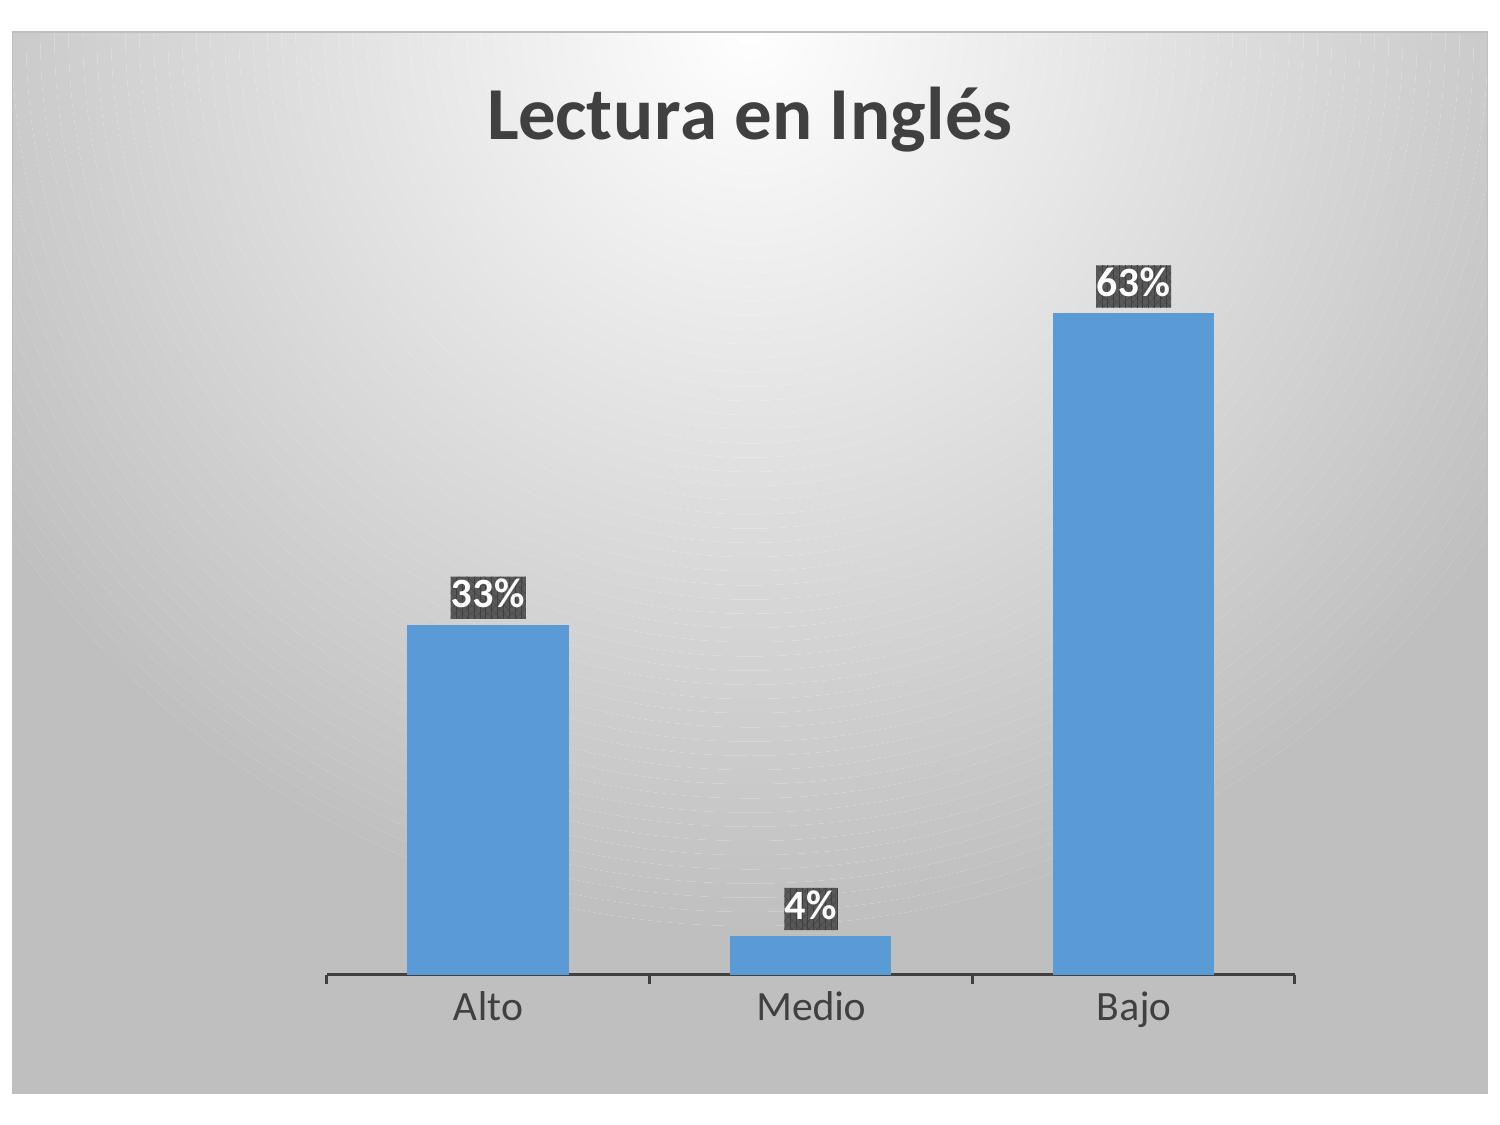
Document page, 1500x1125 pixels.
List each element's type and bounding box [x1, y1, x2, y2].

chart [11, 30, 1489, 1094]
